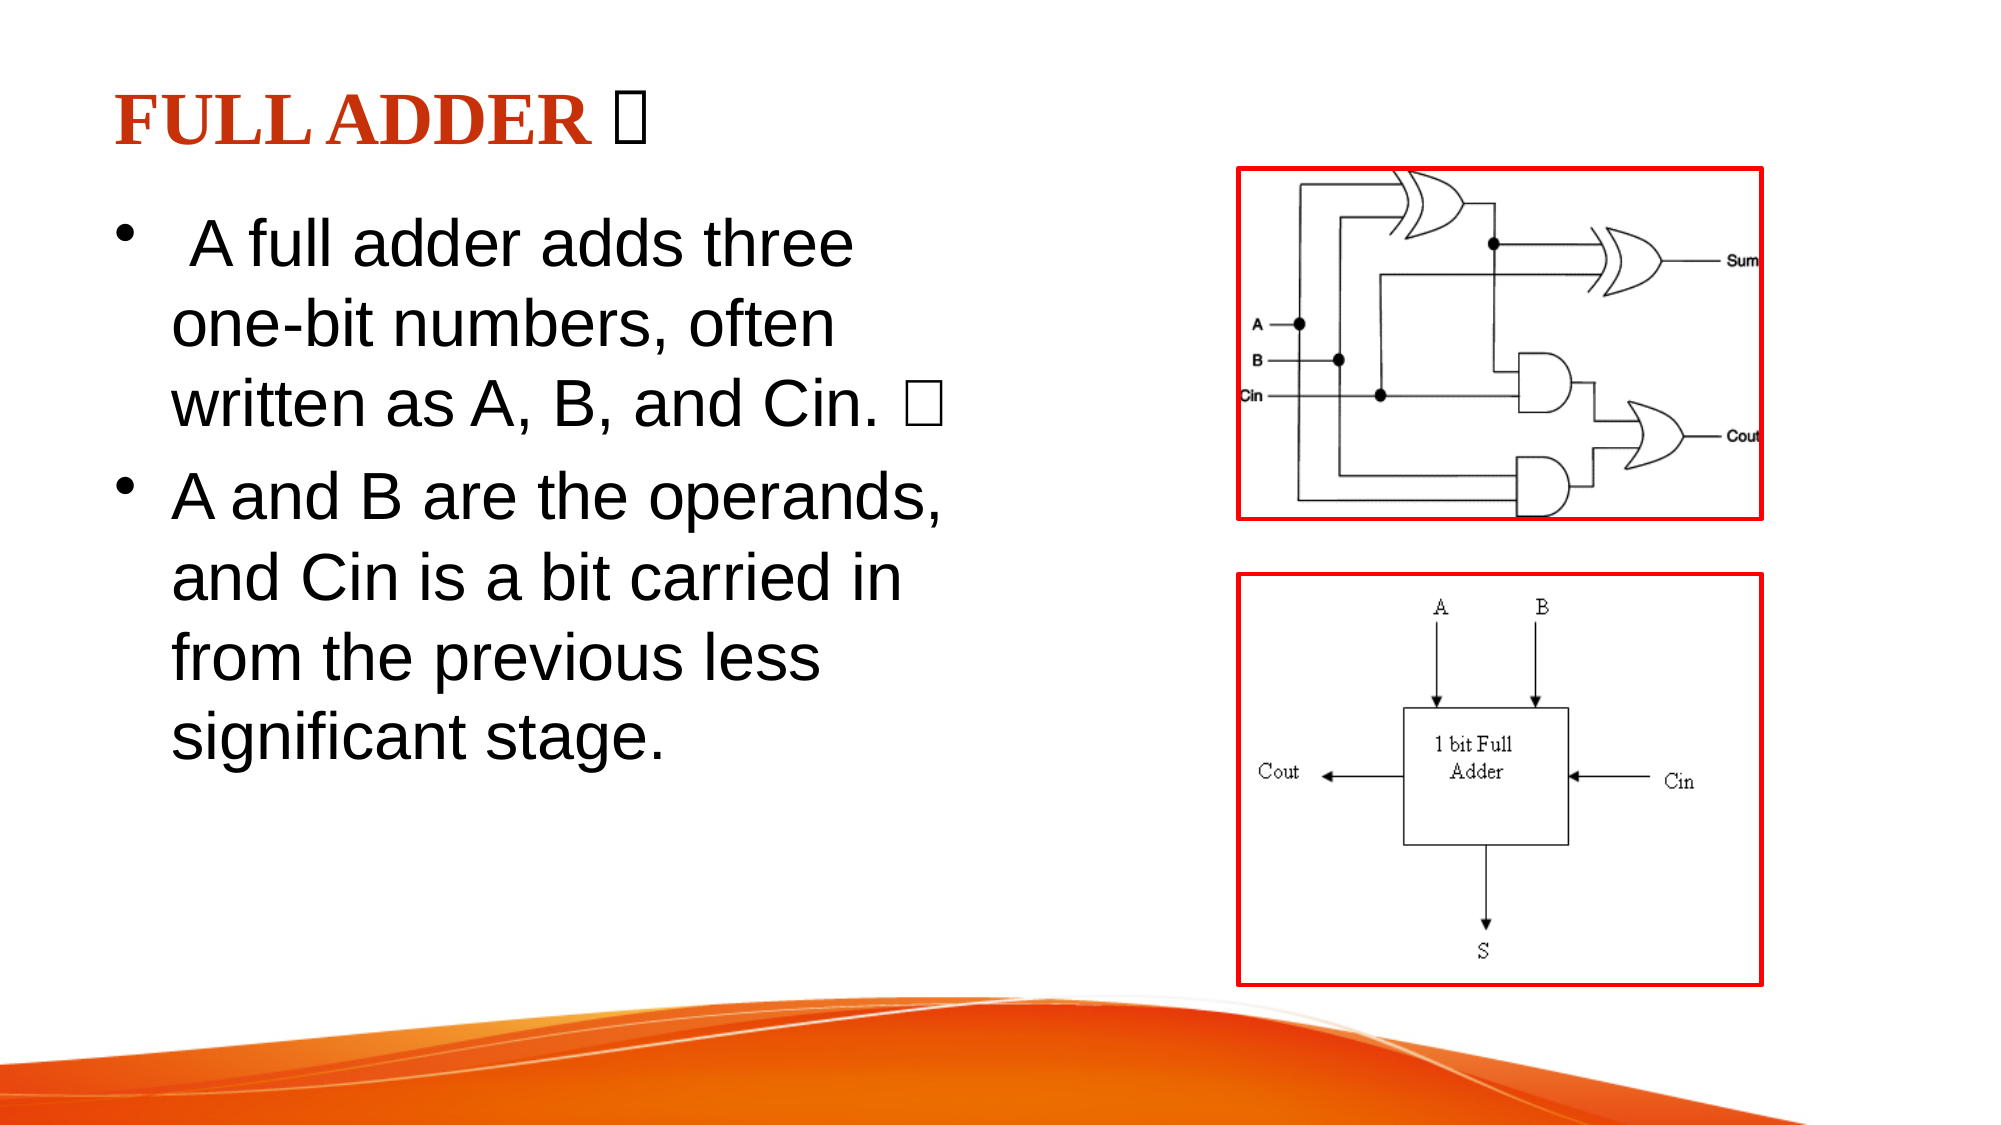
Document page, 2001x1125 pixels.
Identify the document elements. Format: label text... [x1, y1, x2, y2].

title FULL ADDER  [99, 46, 1901, 184]
picture [0, 0, 2000, 1125]
list A full adder adds three one-bit numbers, often written as A, B, and Cin.  A and B are the operands, and Cin is a bit carried in from the previous less significant stage. [99, 192, 984, 1006]
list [1240, 170, 1760, 517]
